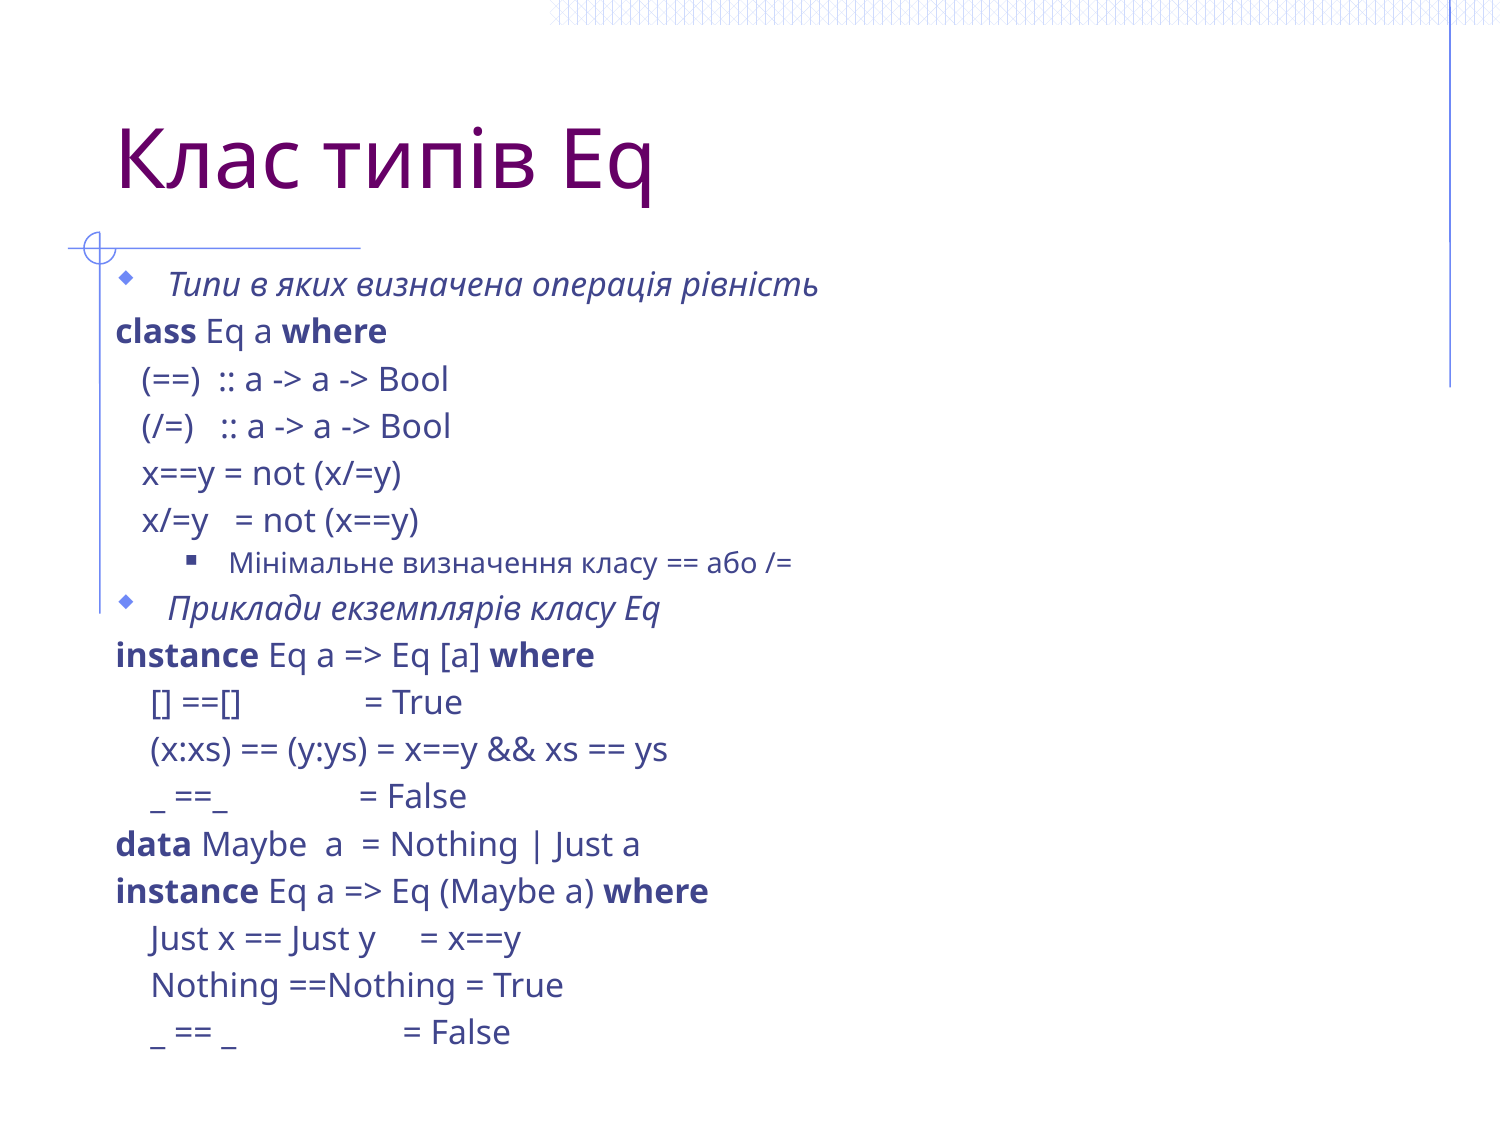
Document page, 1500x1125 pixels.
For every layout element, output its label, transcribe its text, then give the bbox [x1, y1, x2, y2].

title Клас типів Eq [99, 75, 1375, 213]
list Типи в яких визначена операція рівність class Eq a where (==) :: a -> a -> Bool (/=) :: a -> a -> Bool x==y = not (x/=y) x/=y = not (x==y) Мінімальне визначення класу == або /= Приклади екземплярів класу Eq instance Eq a => Eq [a] where [] ==[] = True (x:xs) == (y:ys) = x==y && xs == ys _ ==_ = False data Maybe a = Nothing | Just a instance Eq a => Eq (Maybe a) where Just x == Just y = x==y Nothing ==Nothing = True _ == _ = False [100, 255, 1459, 1071]
